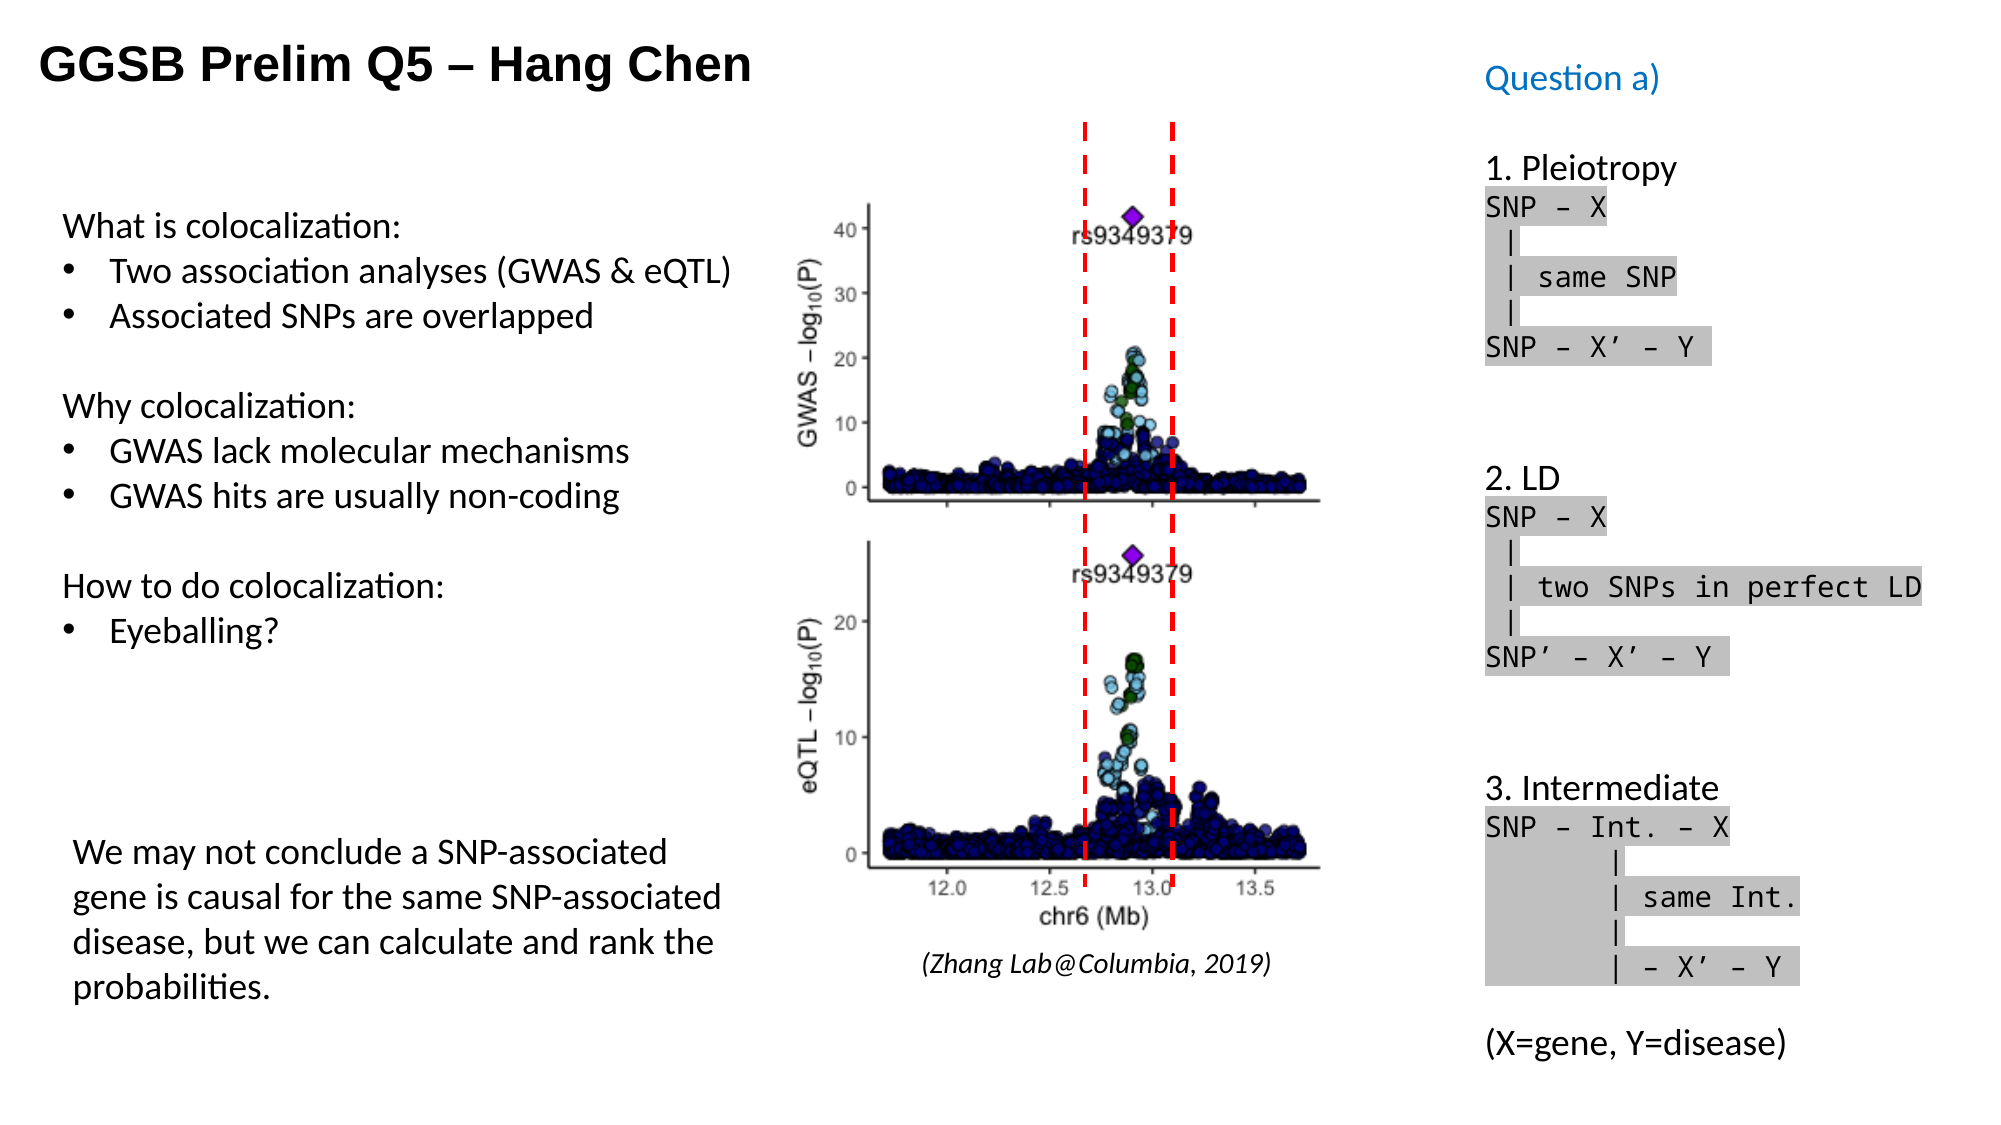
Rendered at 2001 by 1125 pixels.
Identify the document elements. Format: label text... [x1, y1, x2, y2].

text_box What is colocalization: Two association analyses (GWAS & eQTL) Associated SNPs are overlapped Why colocalization: GWAS lack molecular mechanisms GWAS hits are usually non-coding How to do colocalization: Eyeballing? [47, 193, 782, 659]
text_box GGSB Prelim Q5 – Hang Chen [23, 23, 907, 99]
picture [782, 187, 1354, 946]
text_box (Zhang Lab@Columbia, 2019) [906, 946, 1308, 987]
text_box We may not conclude a SNP-associated gene is causal for the same SNP-associated disease, but we can calculate and rank the probabilities. [57, 820, 742, 1015]
text_box Question a) 1. Pleiotropy SNP – X | | same SNP | SNP – X’ – Y 2. LD SNP – X | | two SNPs in perfect LD | SNP’ – X’ – Y 3. Intermediate SNP – Int. – X | | same Int. | | – X’ – Y (X=gene, Y=disease) [1469, 46, 2000, 1106]
